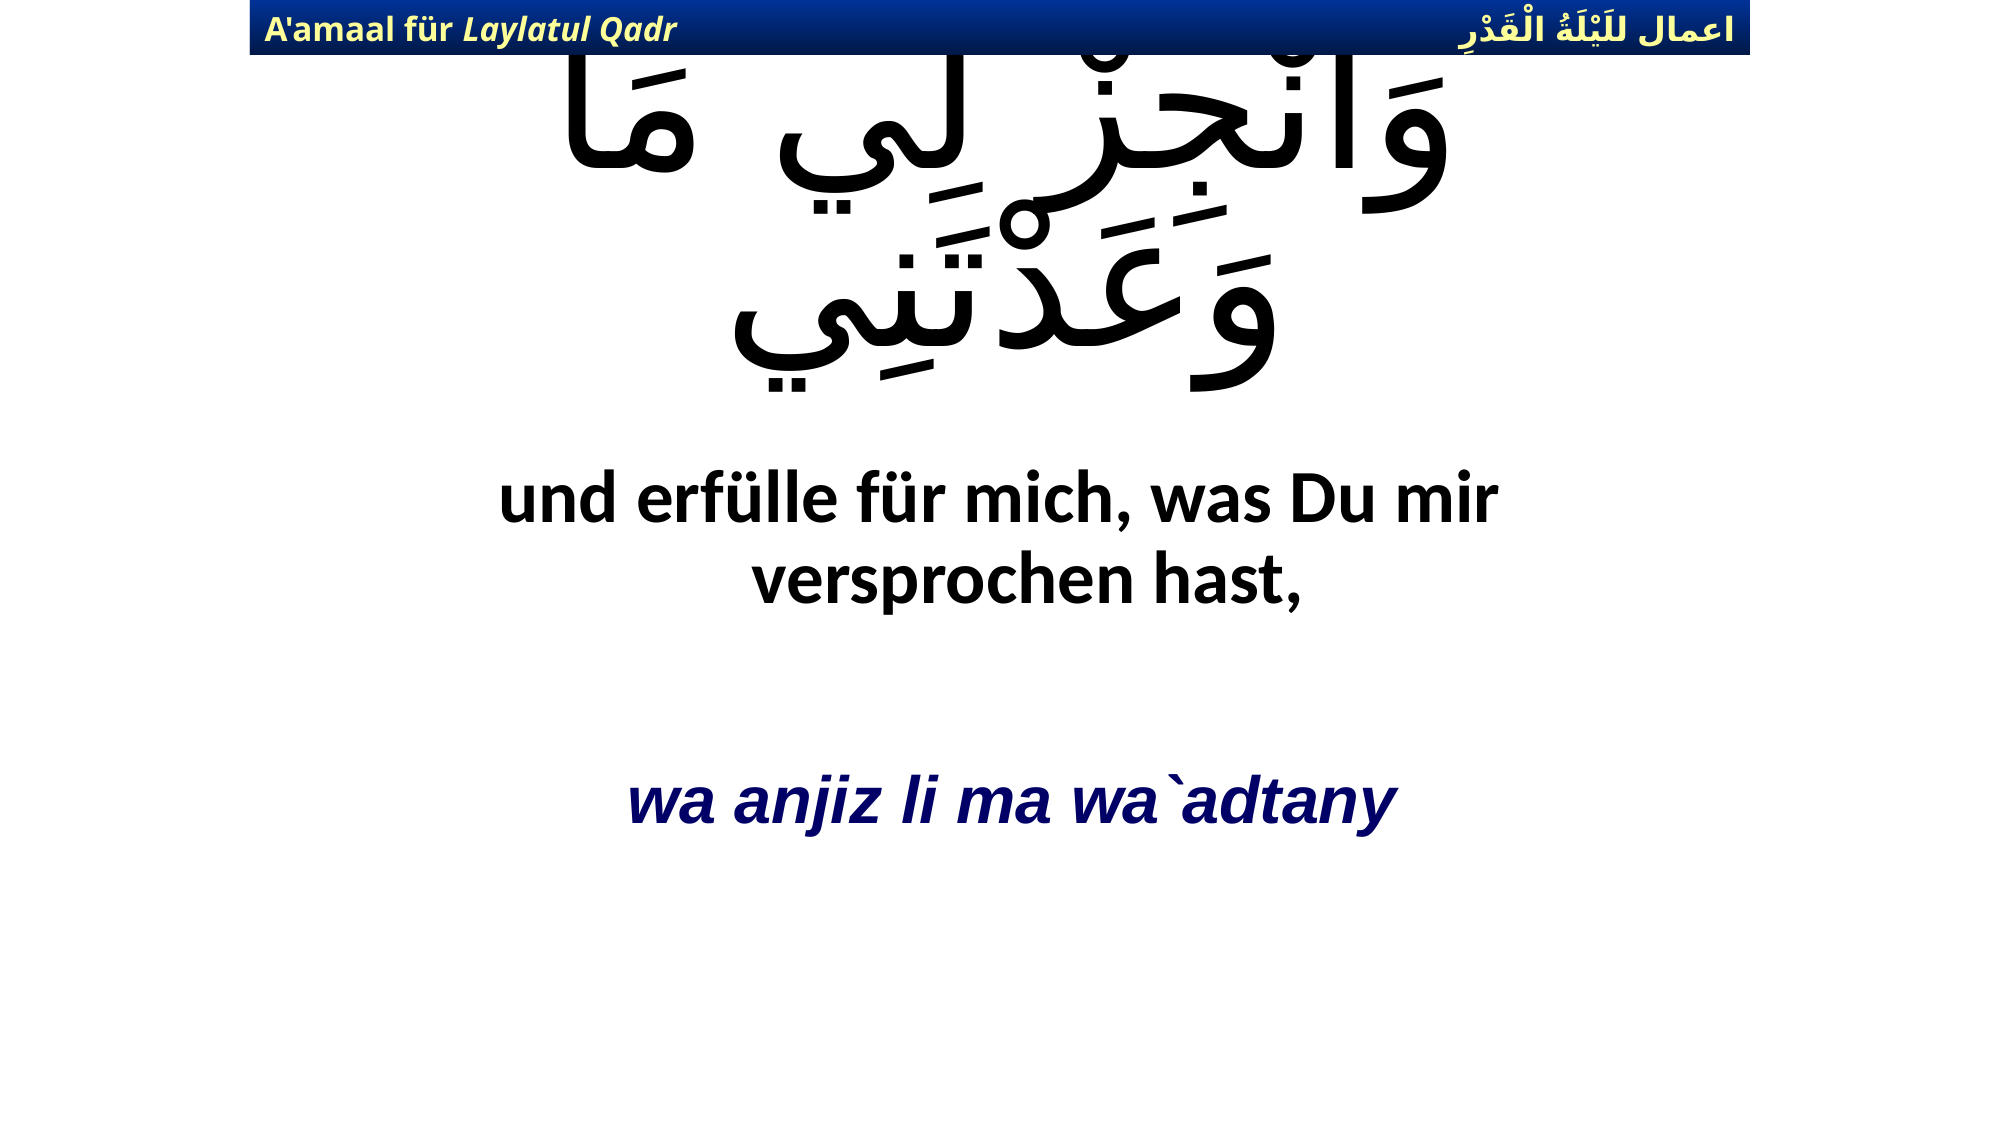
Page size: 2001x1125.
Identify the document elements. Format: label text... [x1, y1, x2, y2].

text_box A'amaal für Laylatul Qadr [249, 0, 1007, 55]
title وَأَنْجِزْ لِي مَا وَعَدْتَنِي [287, 149, 1725, 392]
text_box اعمال للَيْلَةُ الْقَدْرِ [1007, 0, 1750, 55]
text_box wa anjiz li ma wa`adtany [299, 749, 1725, 838]
subtitle und erfülle für mich, was Du mir versprochen hast, [287, 450, 1713, 738]
